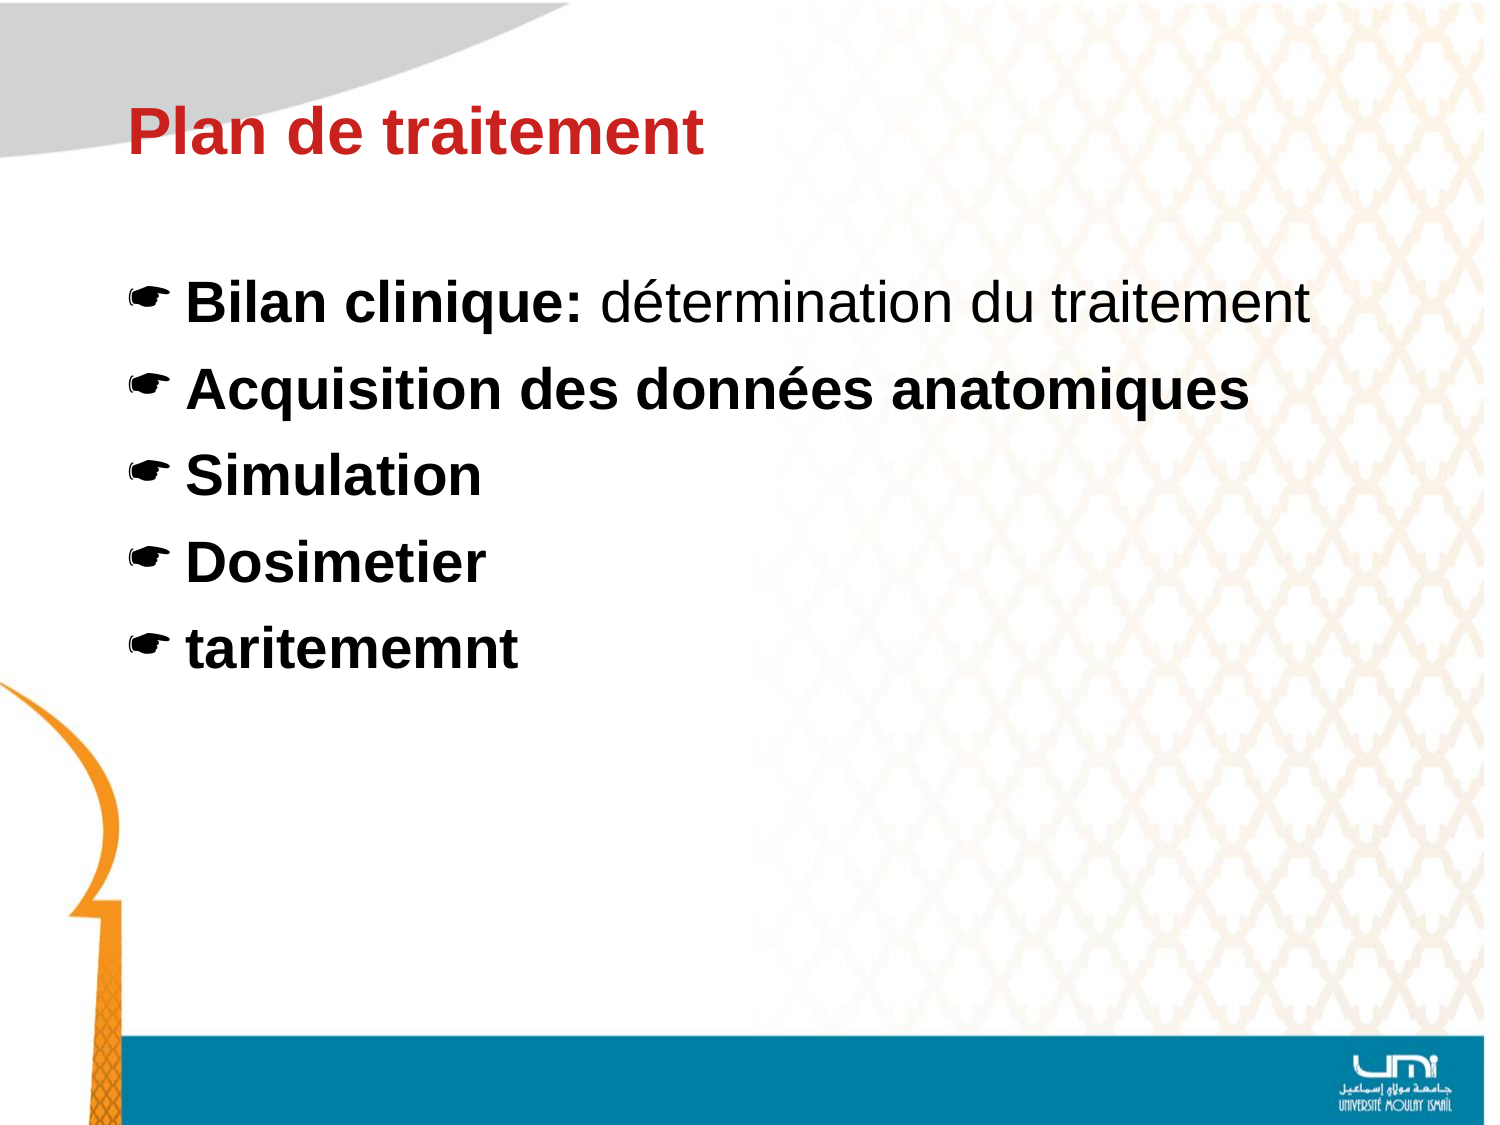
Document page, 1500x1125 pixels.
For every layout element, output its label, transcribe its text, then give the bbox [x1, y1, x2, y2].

list Plan de traitement Bilan clinique: détermination du traitement Acquisition des données anatomiques Simulation Dosimetier taritememnt [112, 0, 1500, 1125]
picture [0, 0, 112, 1125]
